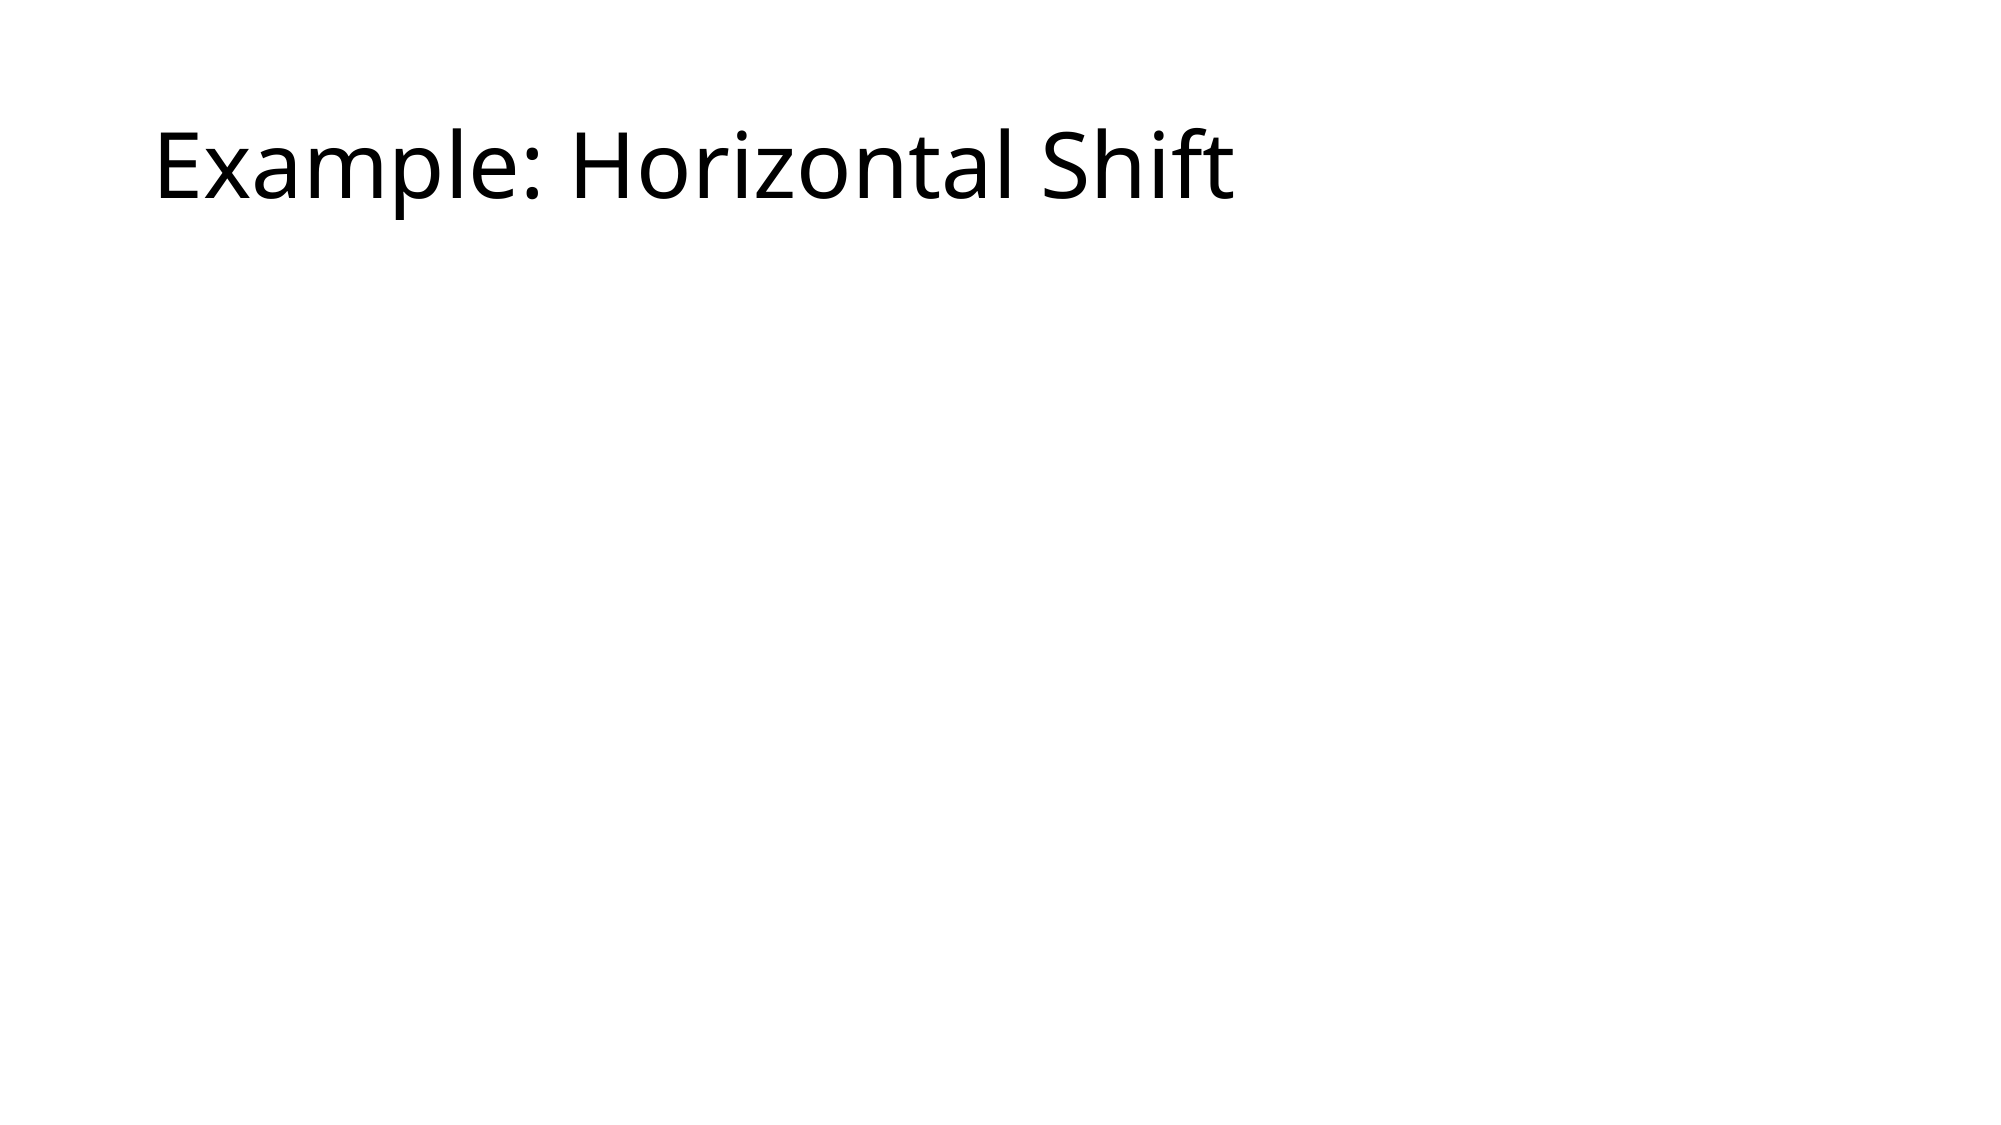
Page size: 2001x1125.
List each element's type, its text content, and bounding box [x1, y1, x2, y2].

title Example: Horizontal Shift [137, 59, 1863, 278]
